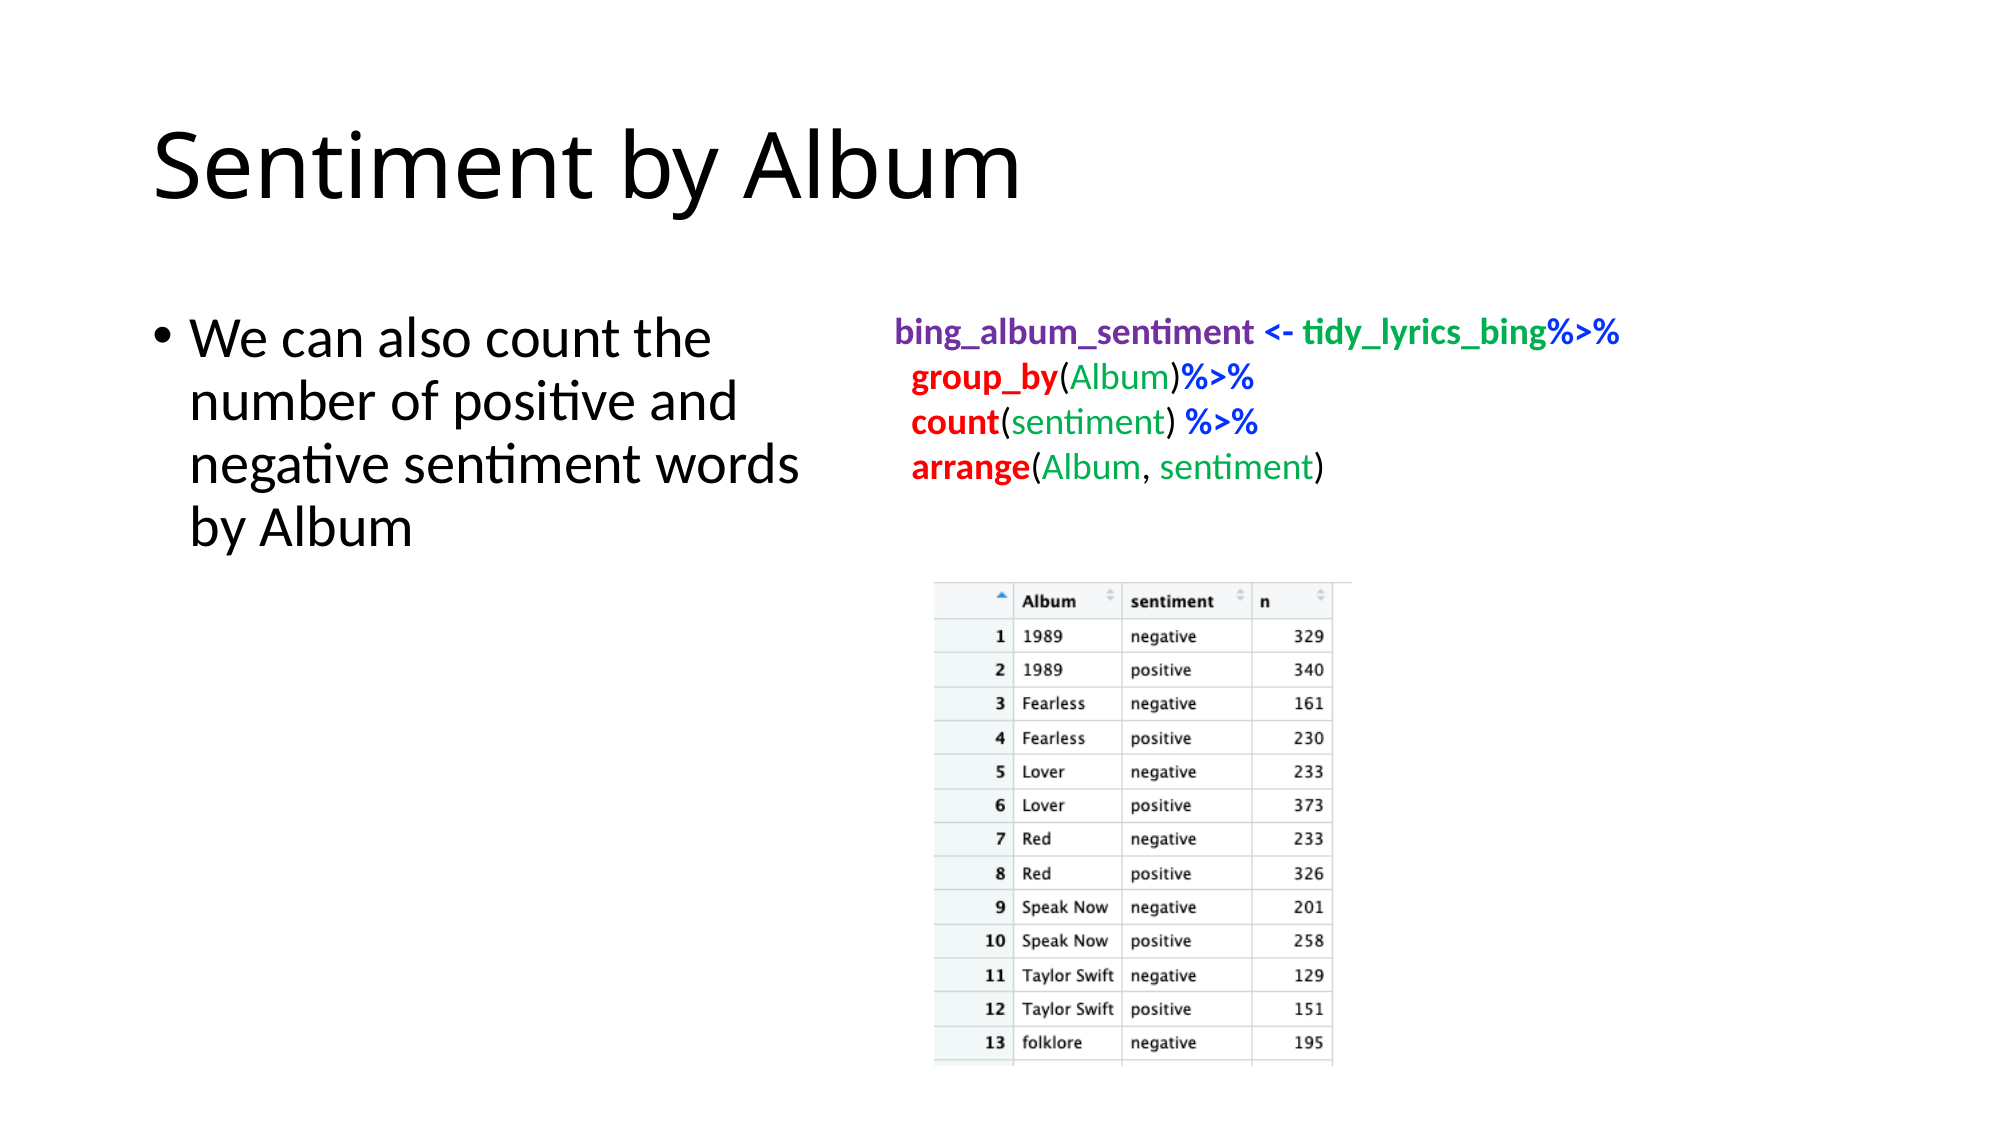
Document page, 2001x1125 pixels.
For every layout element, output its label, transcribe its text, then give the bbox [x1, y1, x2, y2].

title Sentiment by Album [137, 59, 1863, 278]
picture [934, 582, 1352, 1066]
list We can also count the number of positive and negative sentiment words by Album [137, 299, 835, 1014]
text_box bing_album_sentiment <- tidy_lyrics_bing%>% group_by(Album)%>% count(sentiment) %>% arrange(Album, sentiment) [879, 299, 1880, 495]
